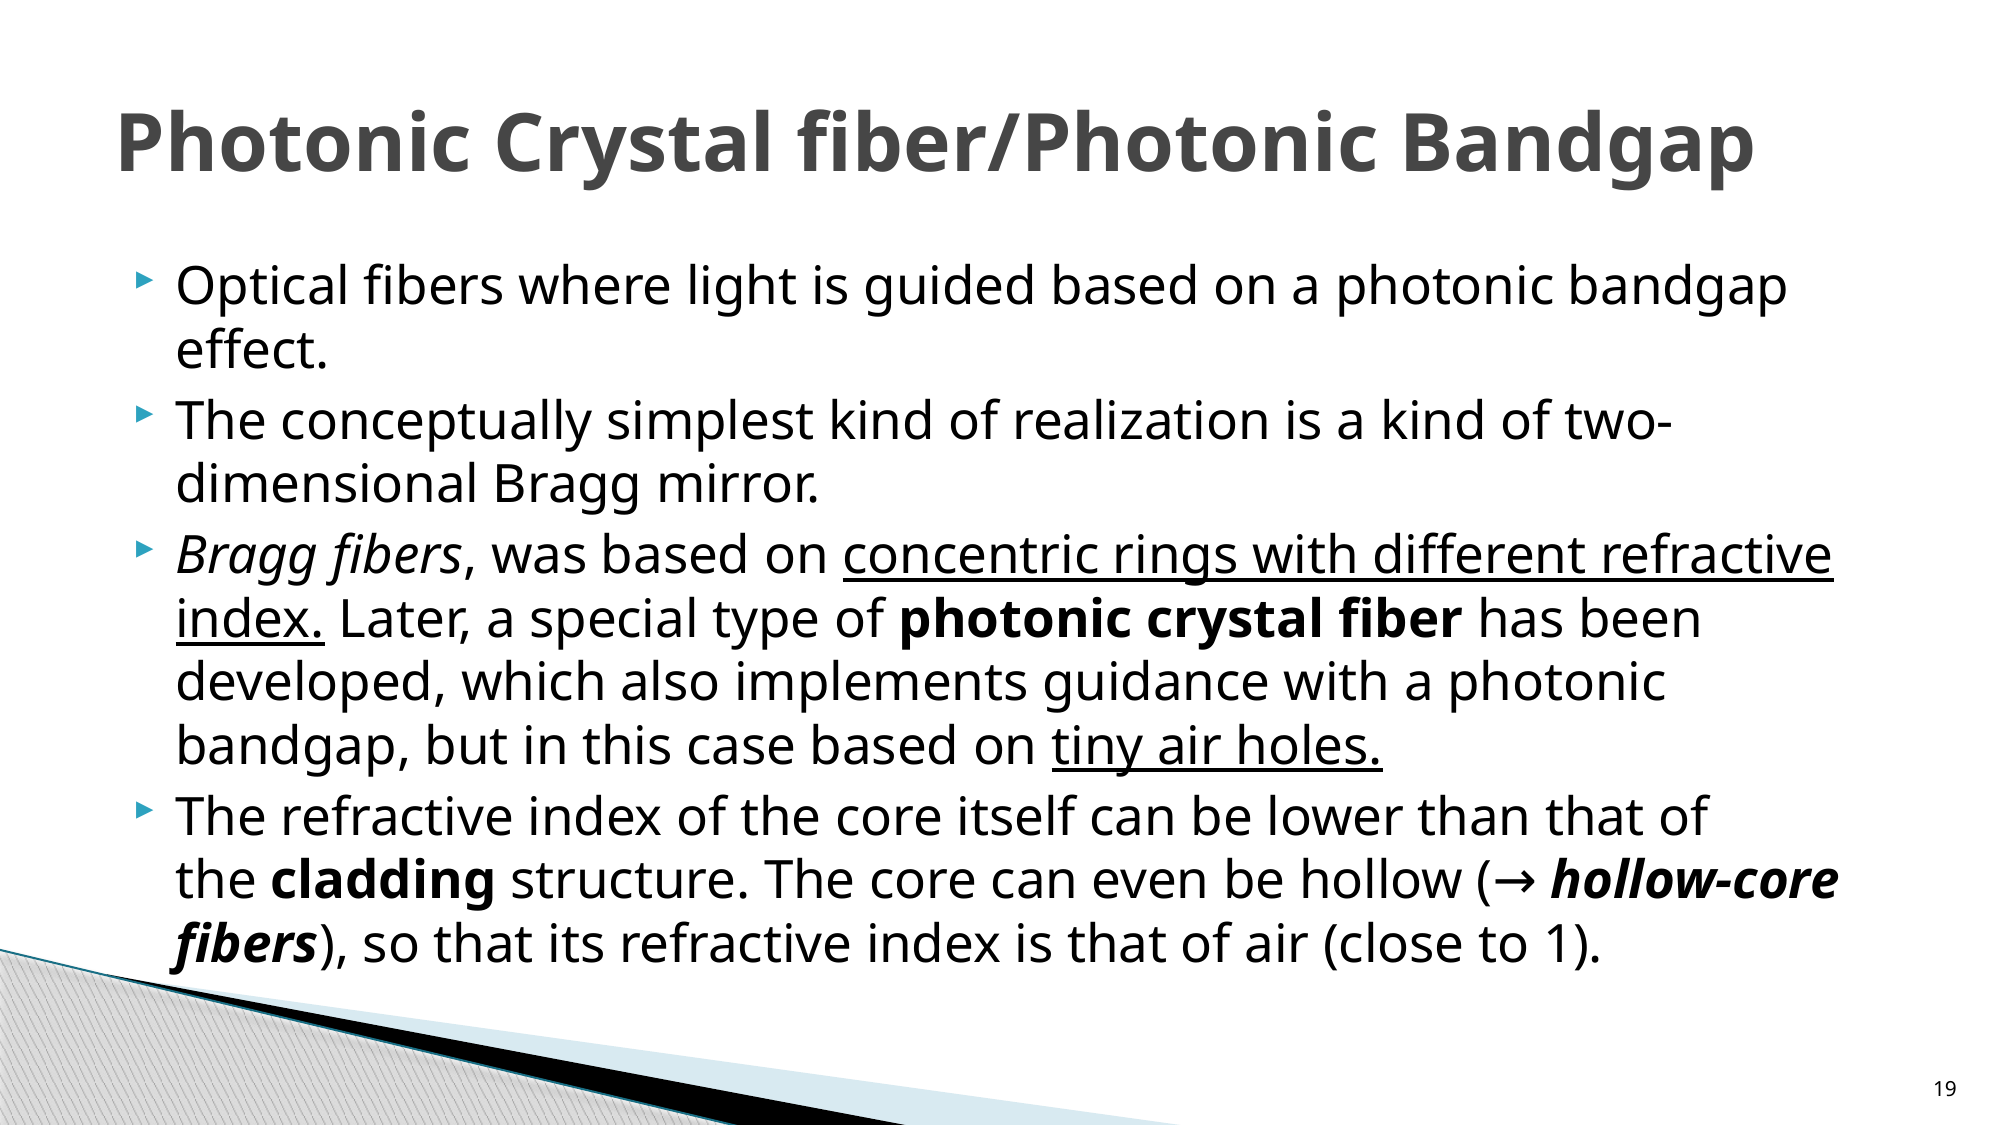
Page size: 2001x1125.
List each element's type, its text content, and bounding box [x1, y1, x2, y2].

title Photonic Crystal fiber/Photonic Bandgap [99, 45, 1900, 233]
slide_number 19 [1891, 1051, 1972, 1112]
list Optical fibers where light is guided based on a photonic bandgap effect. The conceptually simplest kind of realization is a kind of two-dimensional Bragg mirror. Bragg fibers, was based on concentric rings with different refractive index. Later, a special type of photonic crystal fiber has been developed, which also implements guidance with a photonic bandgap, but in this case based on tiny air holes. The refractive index of the core itself can be lower than that of the cladding structure. The core can even be hollow (→ hollow-core fibers), so that its refractive index is that of air (close to 1). [99, 244, 1900, 987]
